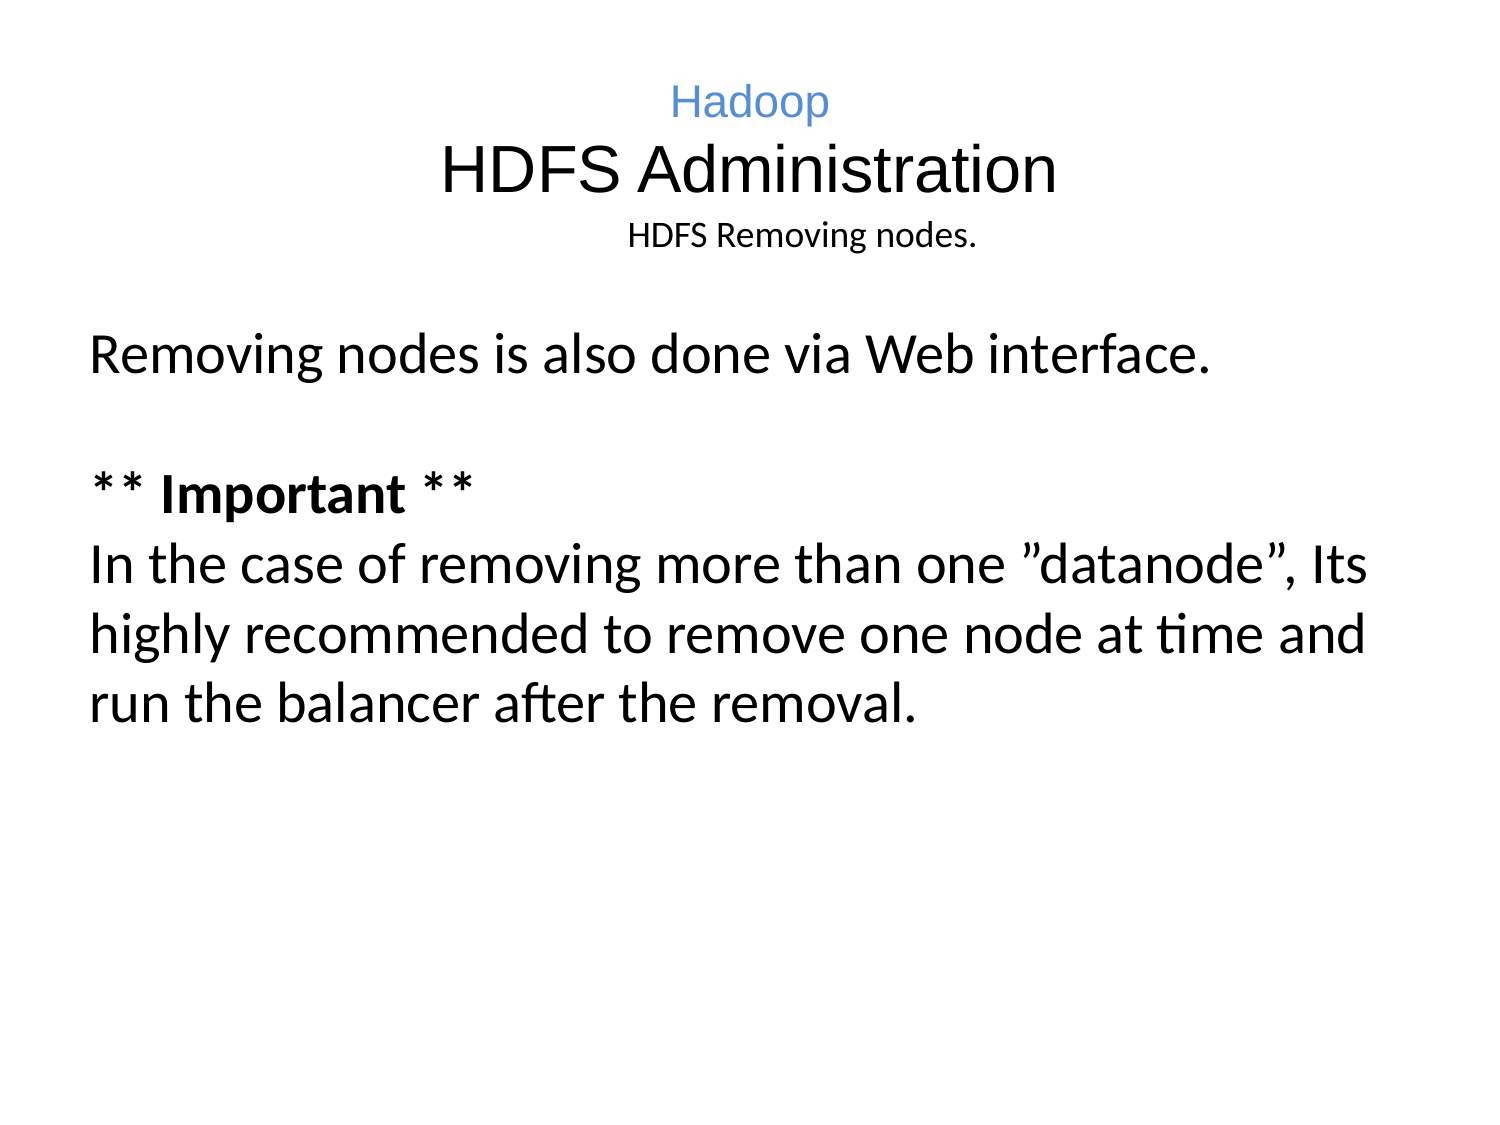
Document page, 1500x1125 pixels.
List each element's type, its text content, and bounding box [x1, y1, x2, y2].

title Hadoop HDFS Administration [75, 45, 1425, 233]
text_box HDFS Removing nodes. [612, 202, 993, 262]
text_box Removing nodes is also done via Web interface. ** Important ** In the case of removing more than one ”datanode”, Its highly recommended to remove one node at time and run the balancer after the removal. [74, 307, 1425, 742]
